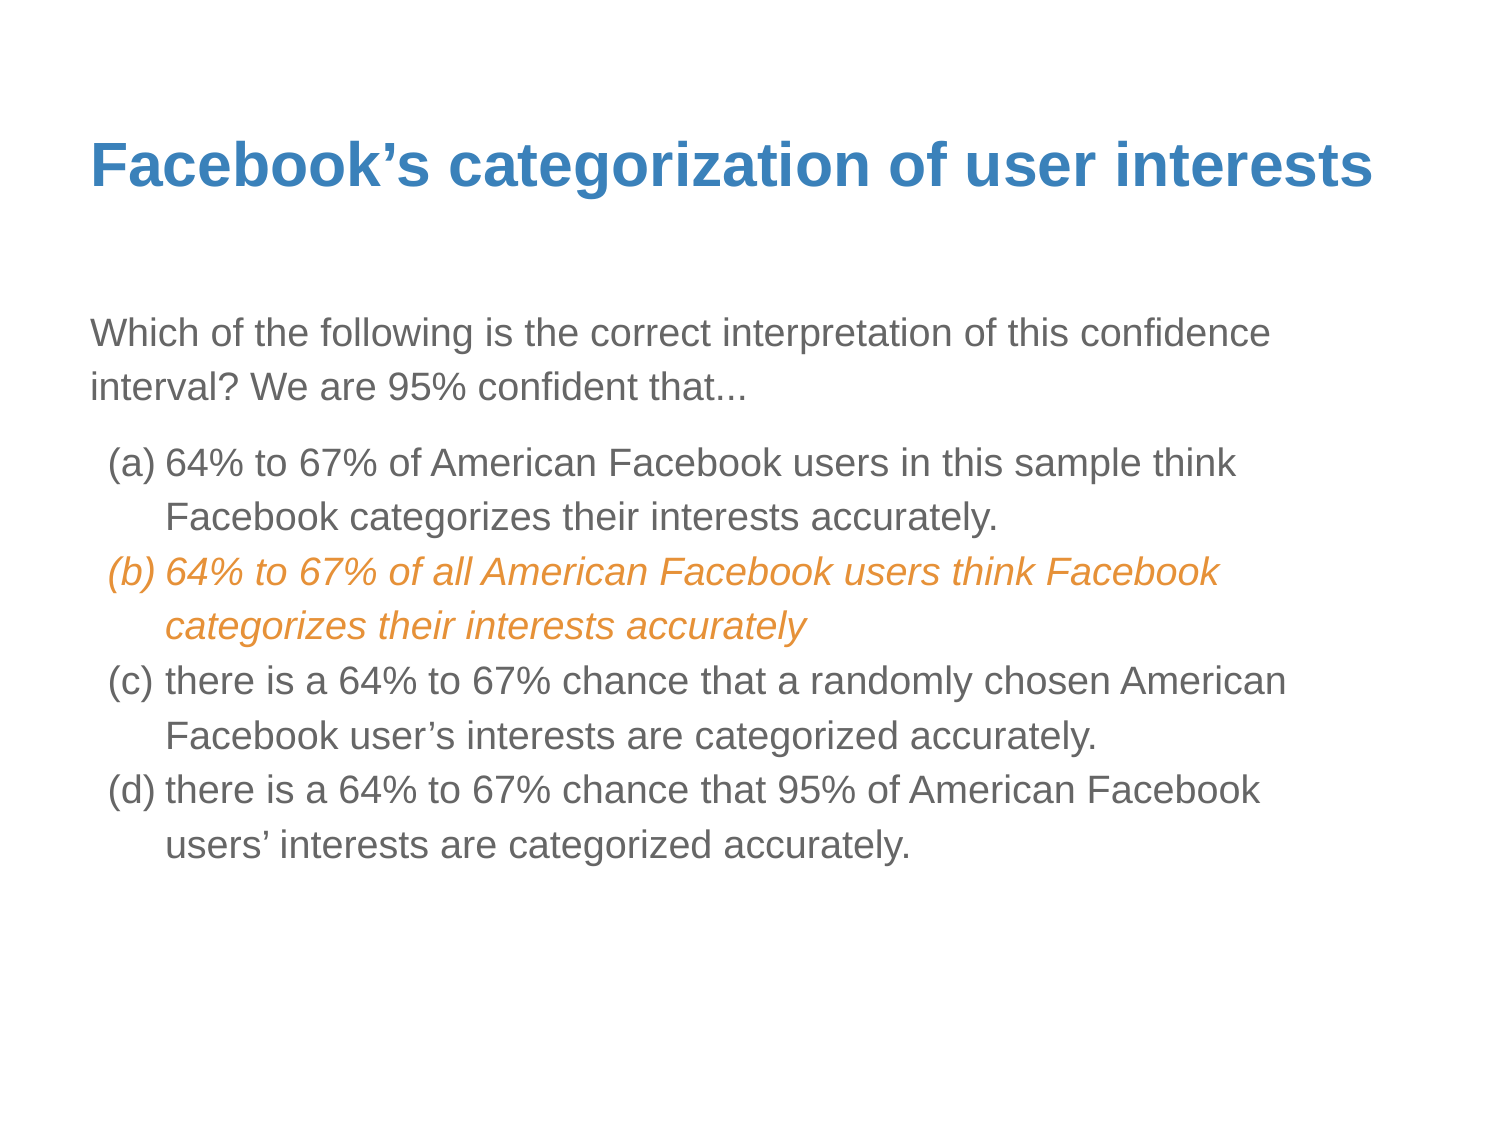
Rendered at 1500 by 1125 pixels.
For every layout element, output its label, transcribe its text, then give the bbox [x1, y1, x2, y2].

list Which of the following is the correct interpretation of this confidence interval? We are 95% confident that... 64% to 67% of American Facebook users in this sample think Facebook categorizes their interests accurately. 64% to 67% of all American Facebook users think Facebook categorizes their interests accurately there is a 64% to 67% chance that a randomly chosen American Facebook user’s interests are categorized accurately. there is a 64% to 67% chance that 95% of American Facebook users’ interests are categorized accurately. [75, 227, 1359, 939]
title Facebook’s categorization of user interests [75, 26, 1425, 215]
